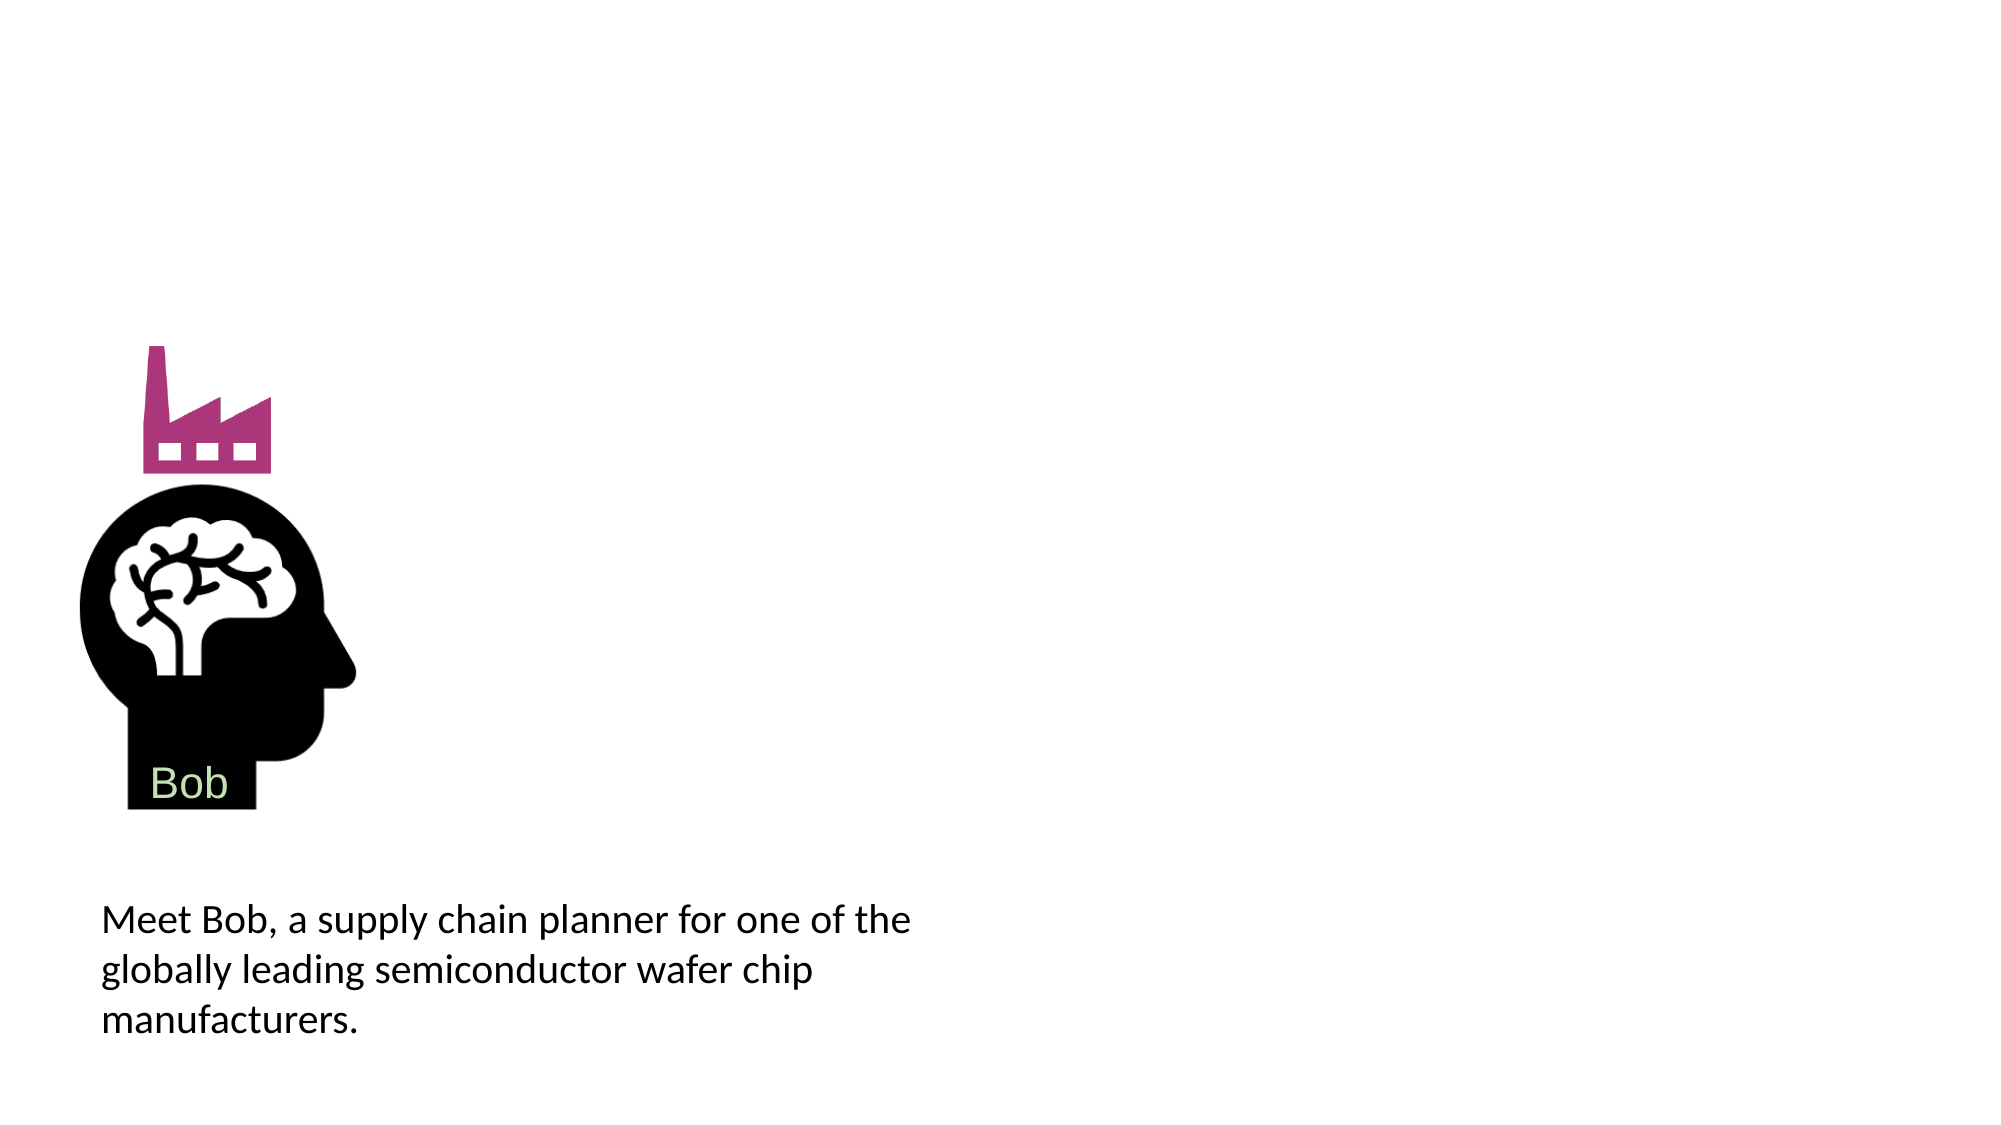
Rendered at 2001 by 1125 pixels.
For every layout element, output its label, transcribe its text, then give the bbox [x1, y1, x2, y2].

text_box Meet Bob, a supply chain planner for one of the globally leading semiconductor wafer chip manufacturers. [86, 884, 975, 1049]
picture [23, 320, 413, 842]
